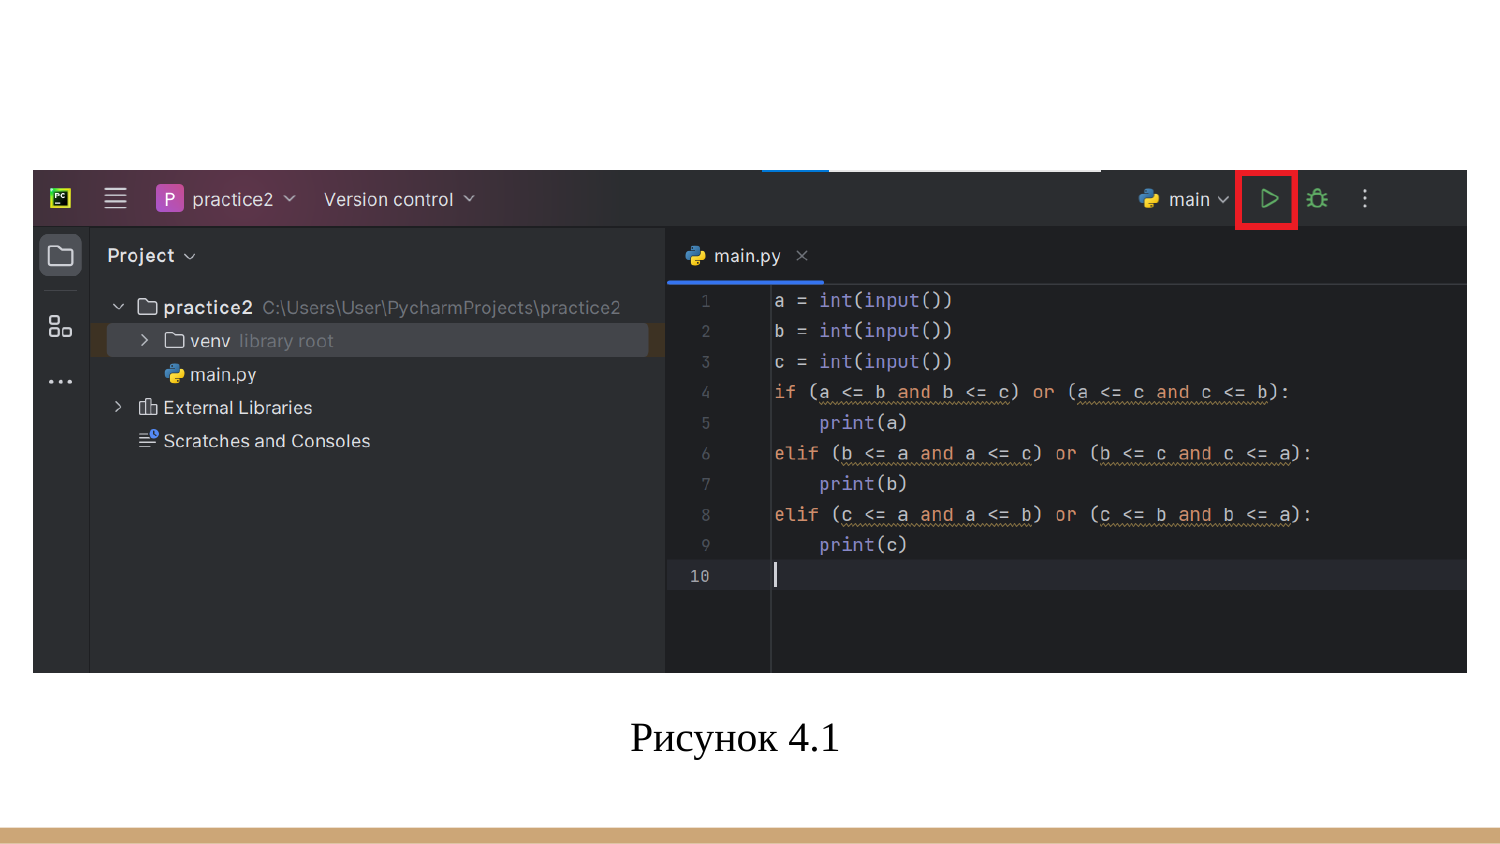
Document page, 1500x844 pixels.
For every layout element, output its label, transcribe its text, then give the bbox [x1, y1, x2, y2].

title Рисунок 4.1 [67, 681, 1404, 798]
picture [32, 170, 1467, 674]
